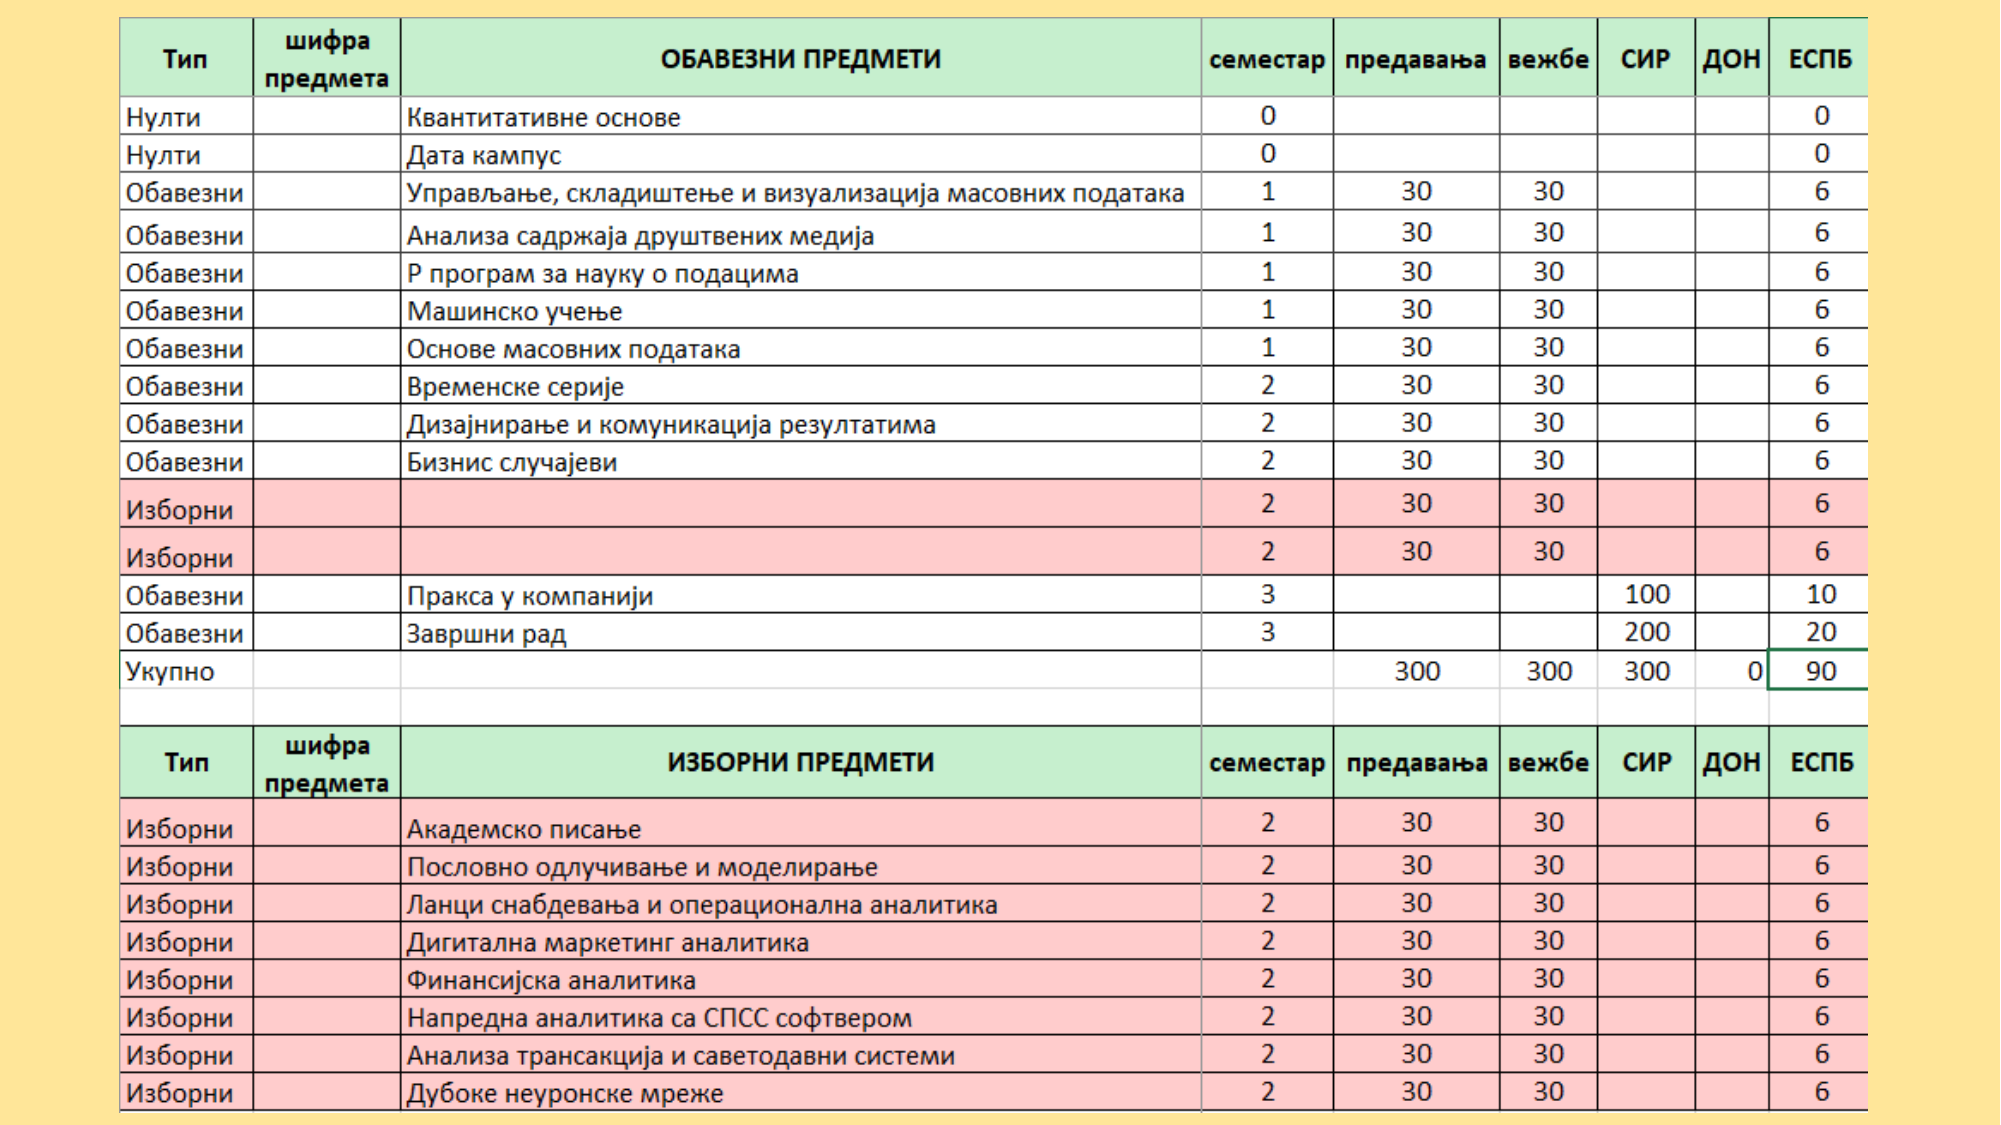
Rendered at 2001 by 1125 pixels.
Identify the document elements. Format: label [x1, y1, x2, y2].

picture [119, 17, 1868, 1113]
